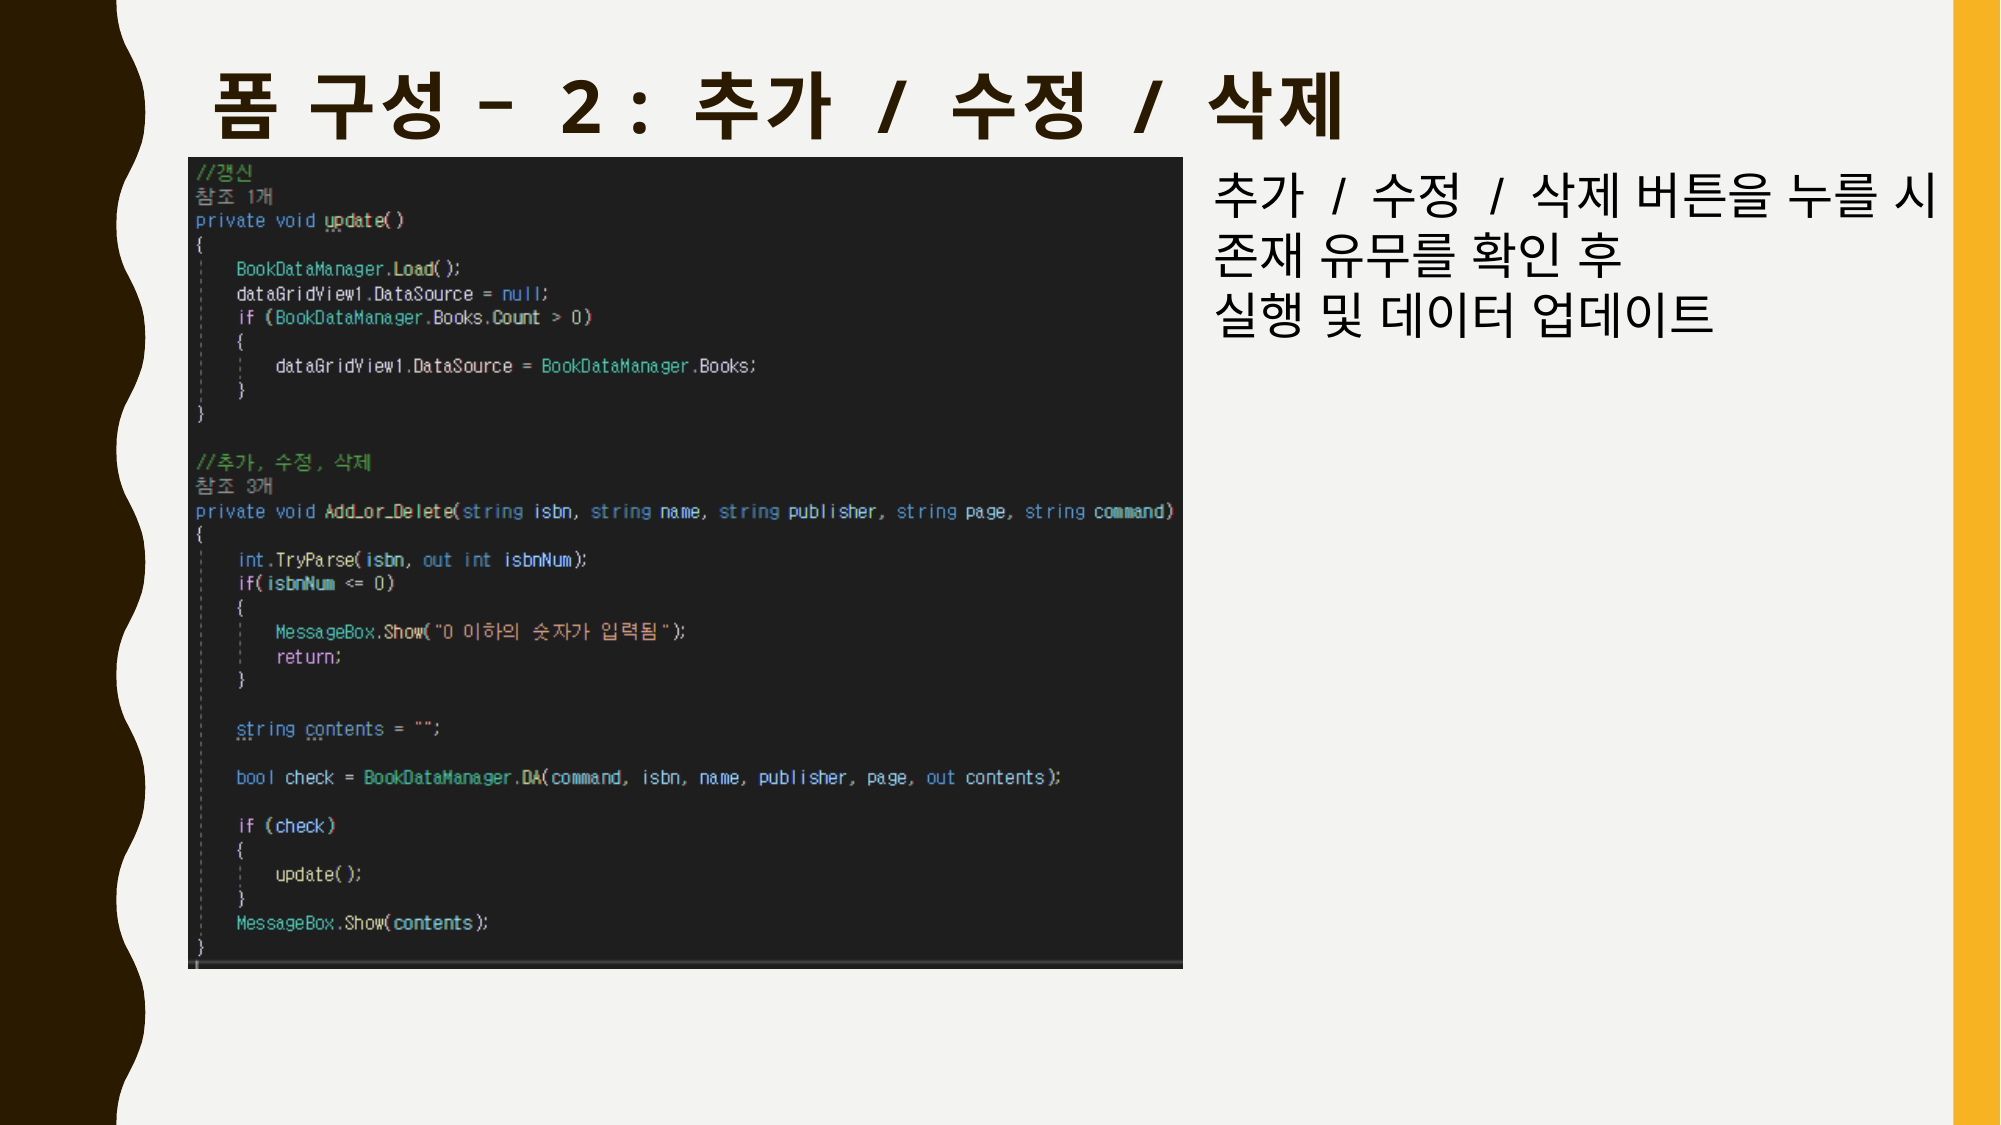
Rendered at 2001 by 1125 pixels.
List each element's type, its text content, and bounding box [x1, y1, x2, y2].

title 폼 구성 – 2 : 추가 / 수정 / 삭제 [197, 62, 1985, 158]
picture [188, 157, 1183, 969]
text_box 추가 / 수정 / 삭제 버튼을 누를 시 존재 유무를 확인 후 실행 및 데이터 업데이트 [1199, 157, 1955, 353]
